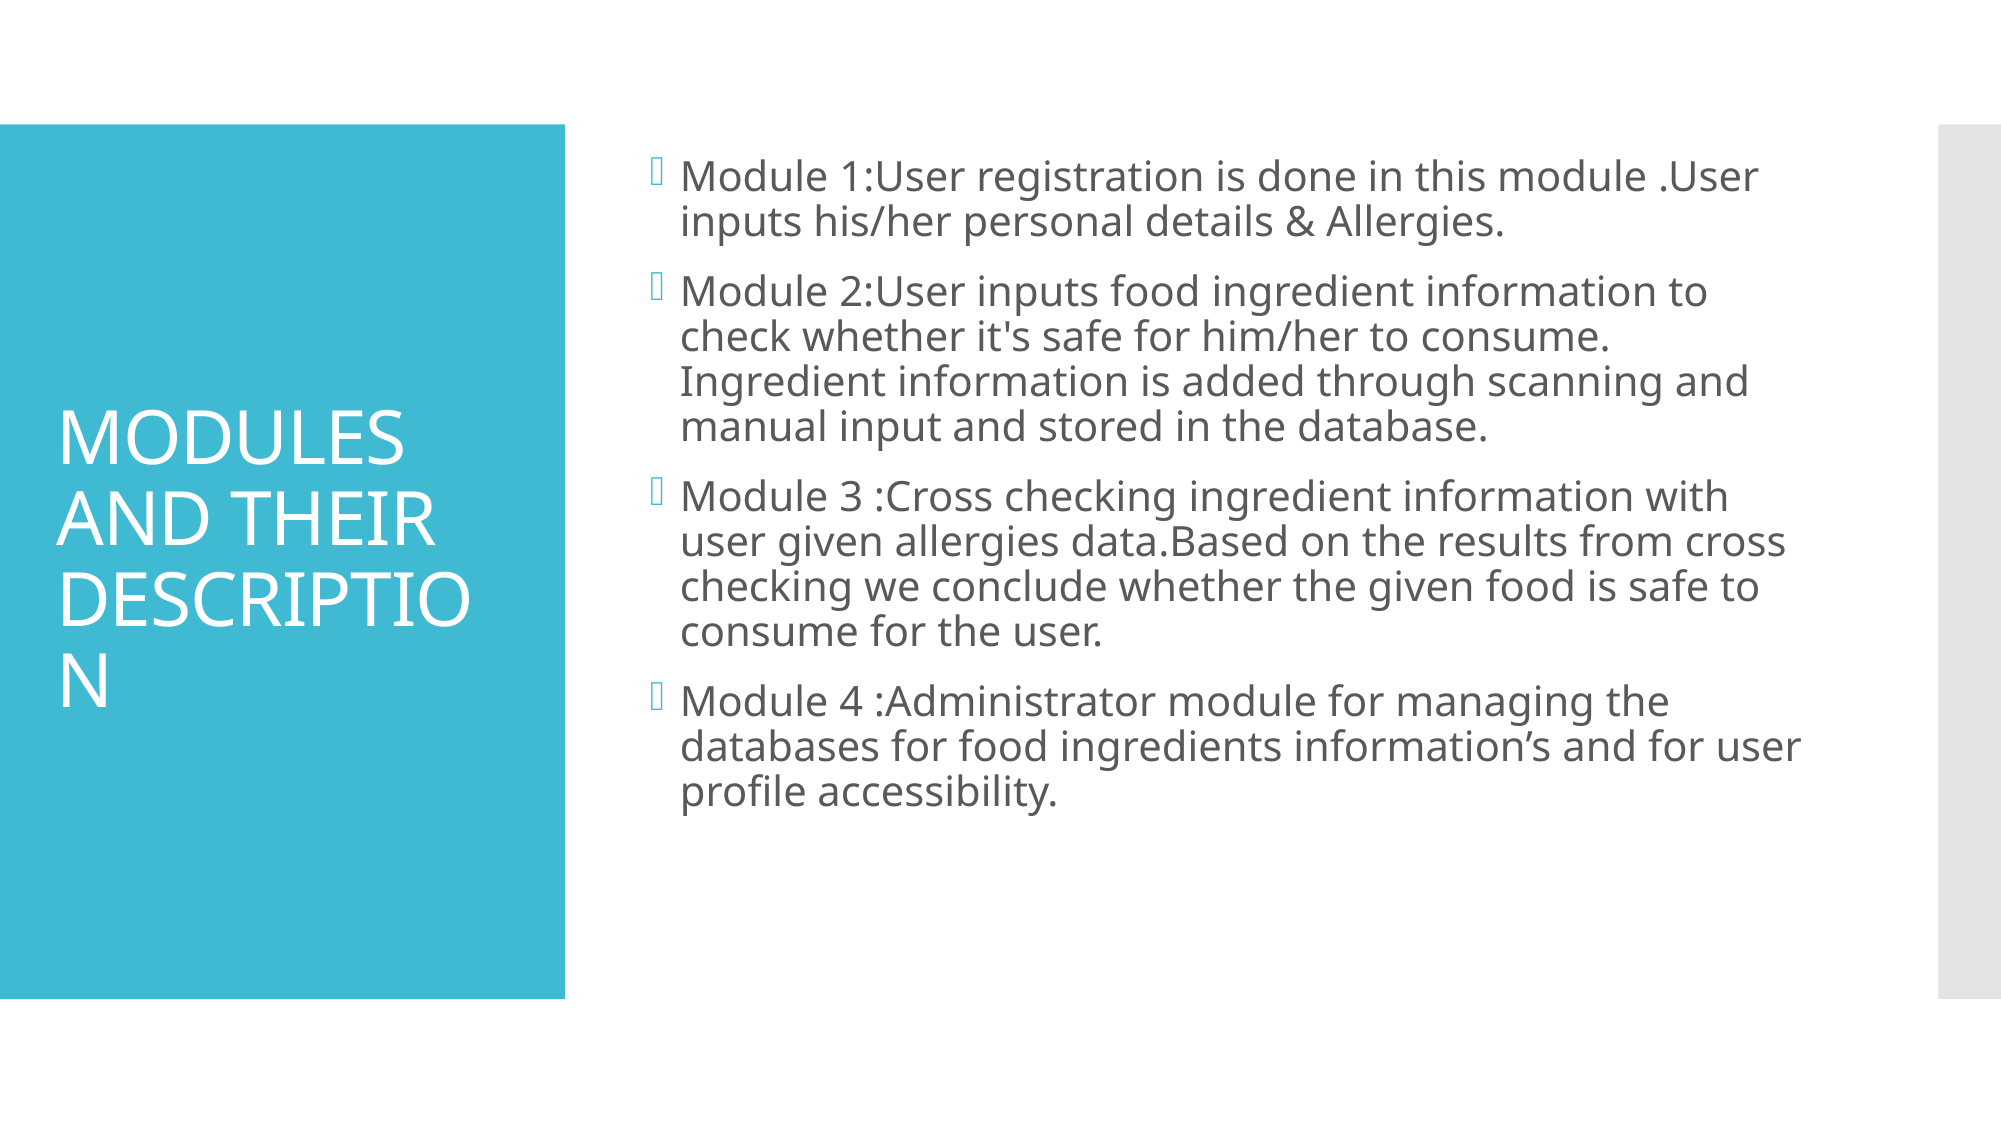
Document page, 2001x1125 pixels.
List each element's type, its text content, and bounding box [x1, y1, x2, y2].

list Module 1:User registration is done in this module .User inputs his/her personal details & Allergies. Module 2:User inputs food ingredient information to check whether it's safe for him/her to consume. Ingredient information is added through scanning and manual input and stored in the database. Module 3 :Cross checking ingredient information with user given allergies data.Based on the results from cross checking we conclude whether the given food is safe to consume for the user. Module 4 :Administrator module for managing the databases for food ingredients information’s and for user profile accessibility. [634, 141, 1835, 831]
title MODULES AND THEIR DESCRIPTION [41, 184, 525, 940]
